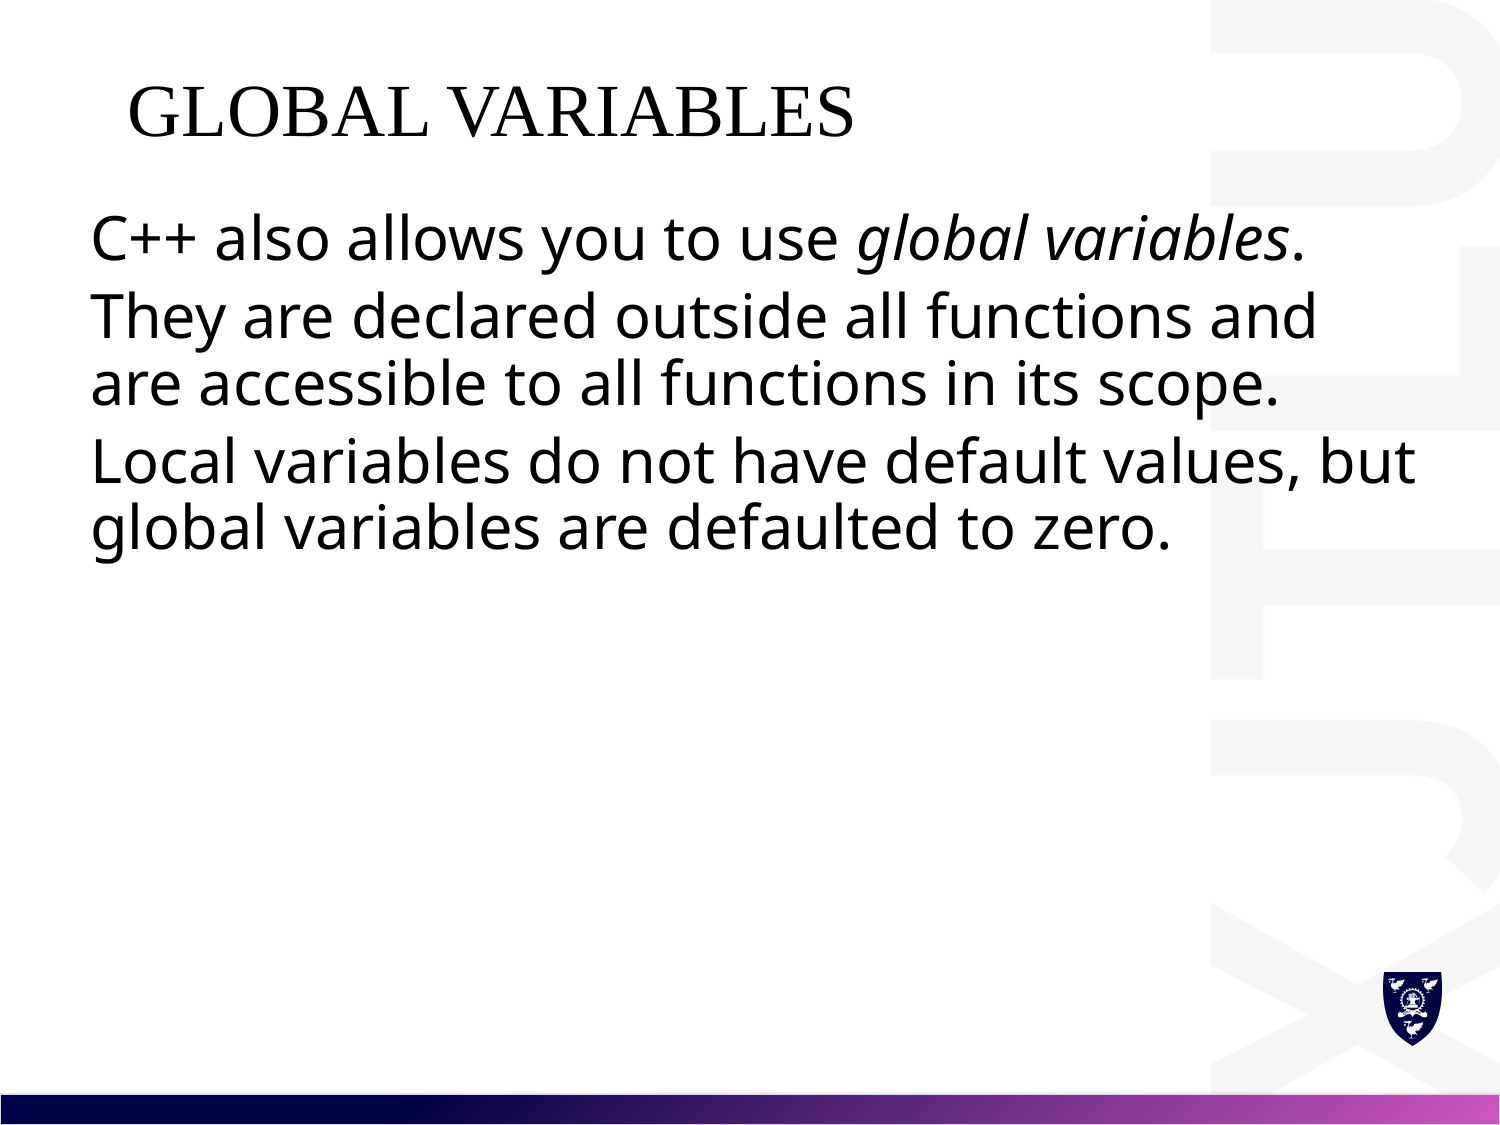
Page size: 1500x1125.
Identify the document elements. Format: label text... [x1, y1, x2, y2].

slide_number [1074, 1042, 1425, 1103]
picture [1383, 972, 1442, 1046]
list C++ also allows you to use global variables. They are declared outside all functions and are accessible to all functions in its scope. Local variables do not have default values, but global variables are defaulted to zero. [75, 200, 1438, 575]
title Global Variables [112, 50, 1388, 163]
